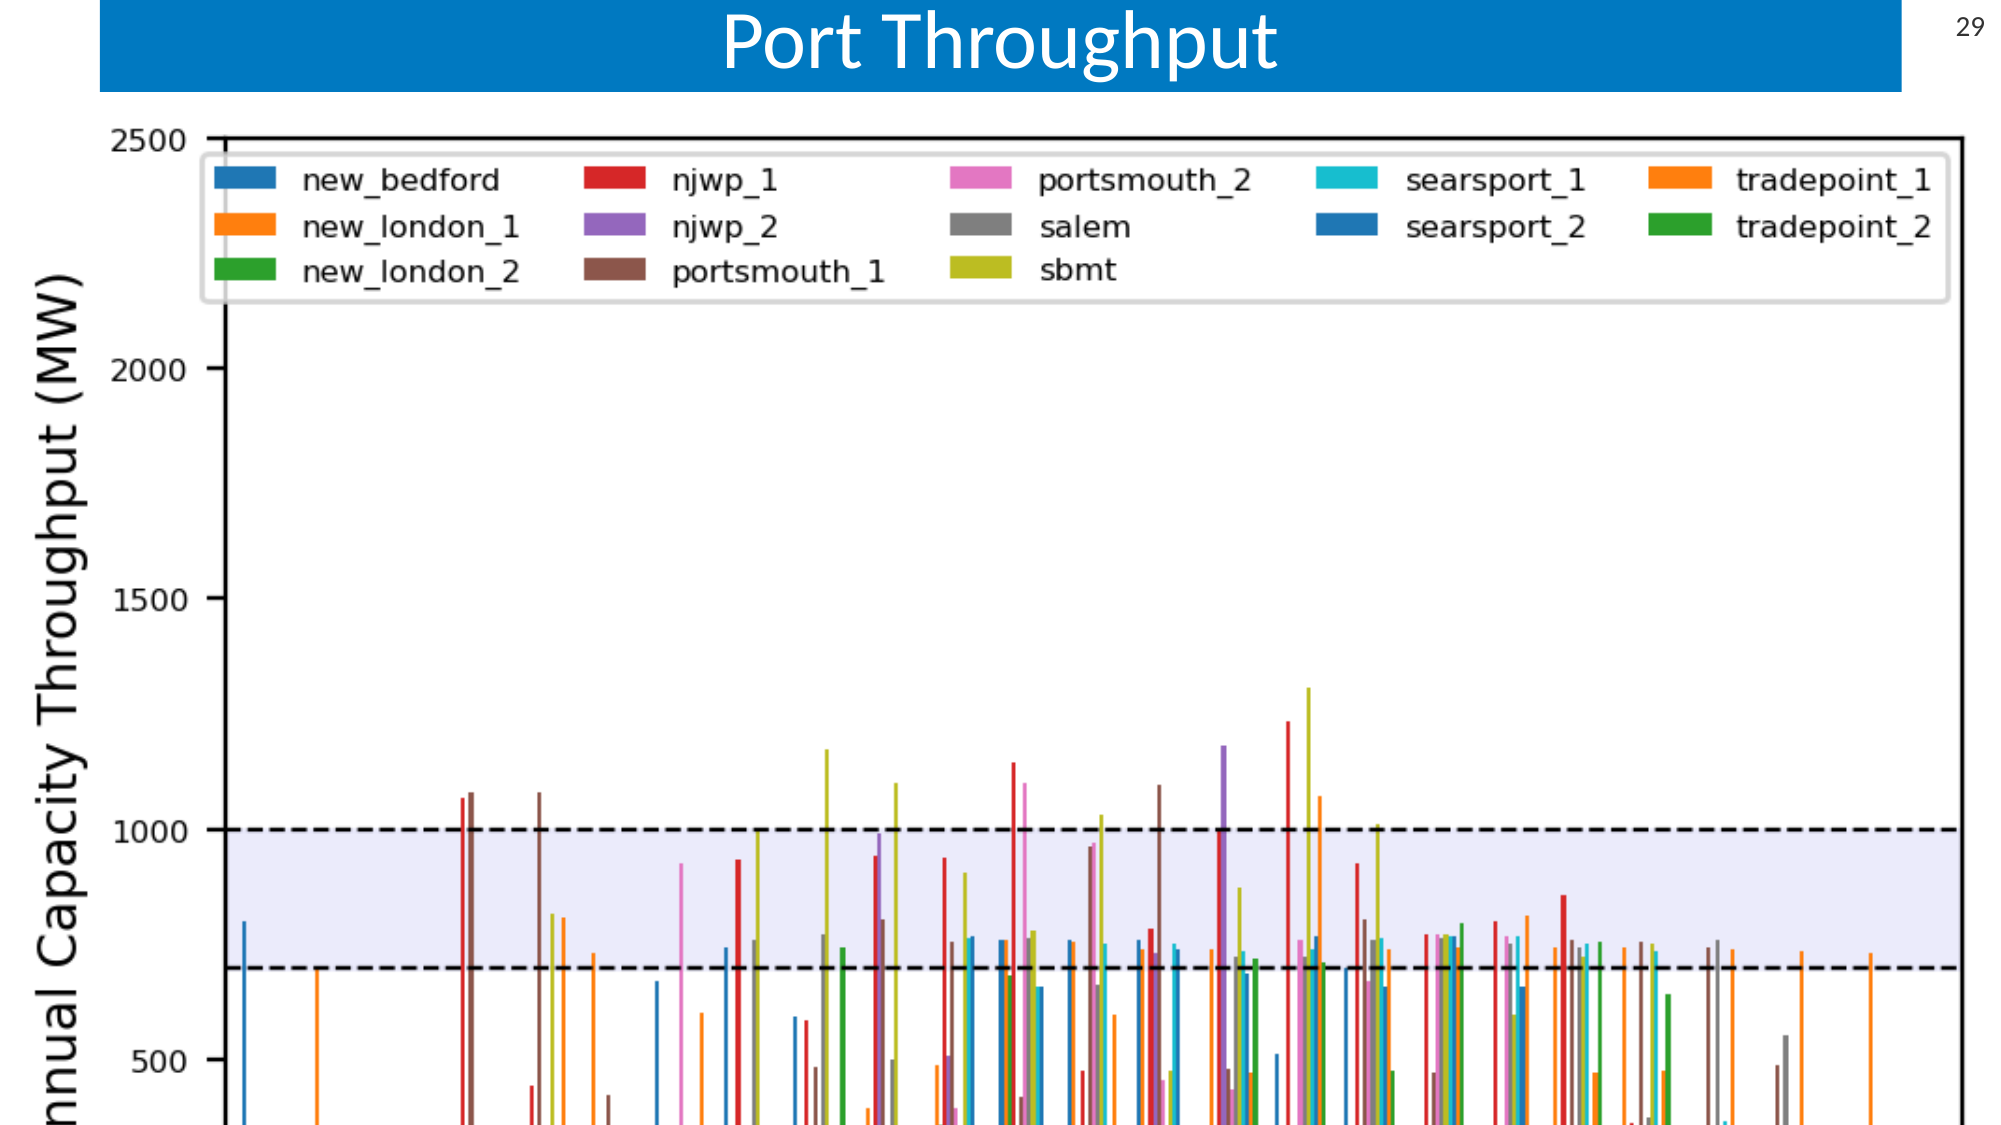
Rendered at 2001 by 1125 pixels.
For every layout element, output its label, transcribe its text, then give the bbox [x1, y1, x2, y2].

title Port Throughput [99, 0, 1902, 91]
picture [0, 92, 2000, 1125]
